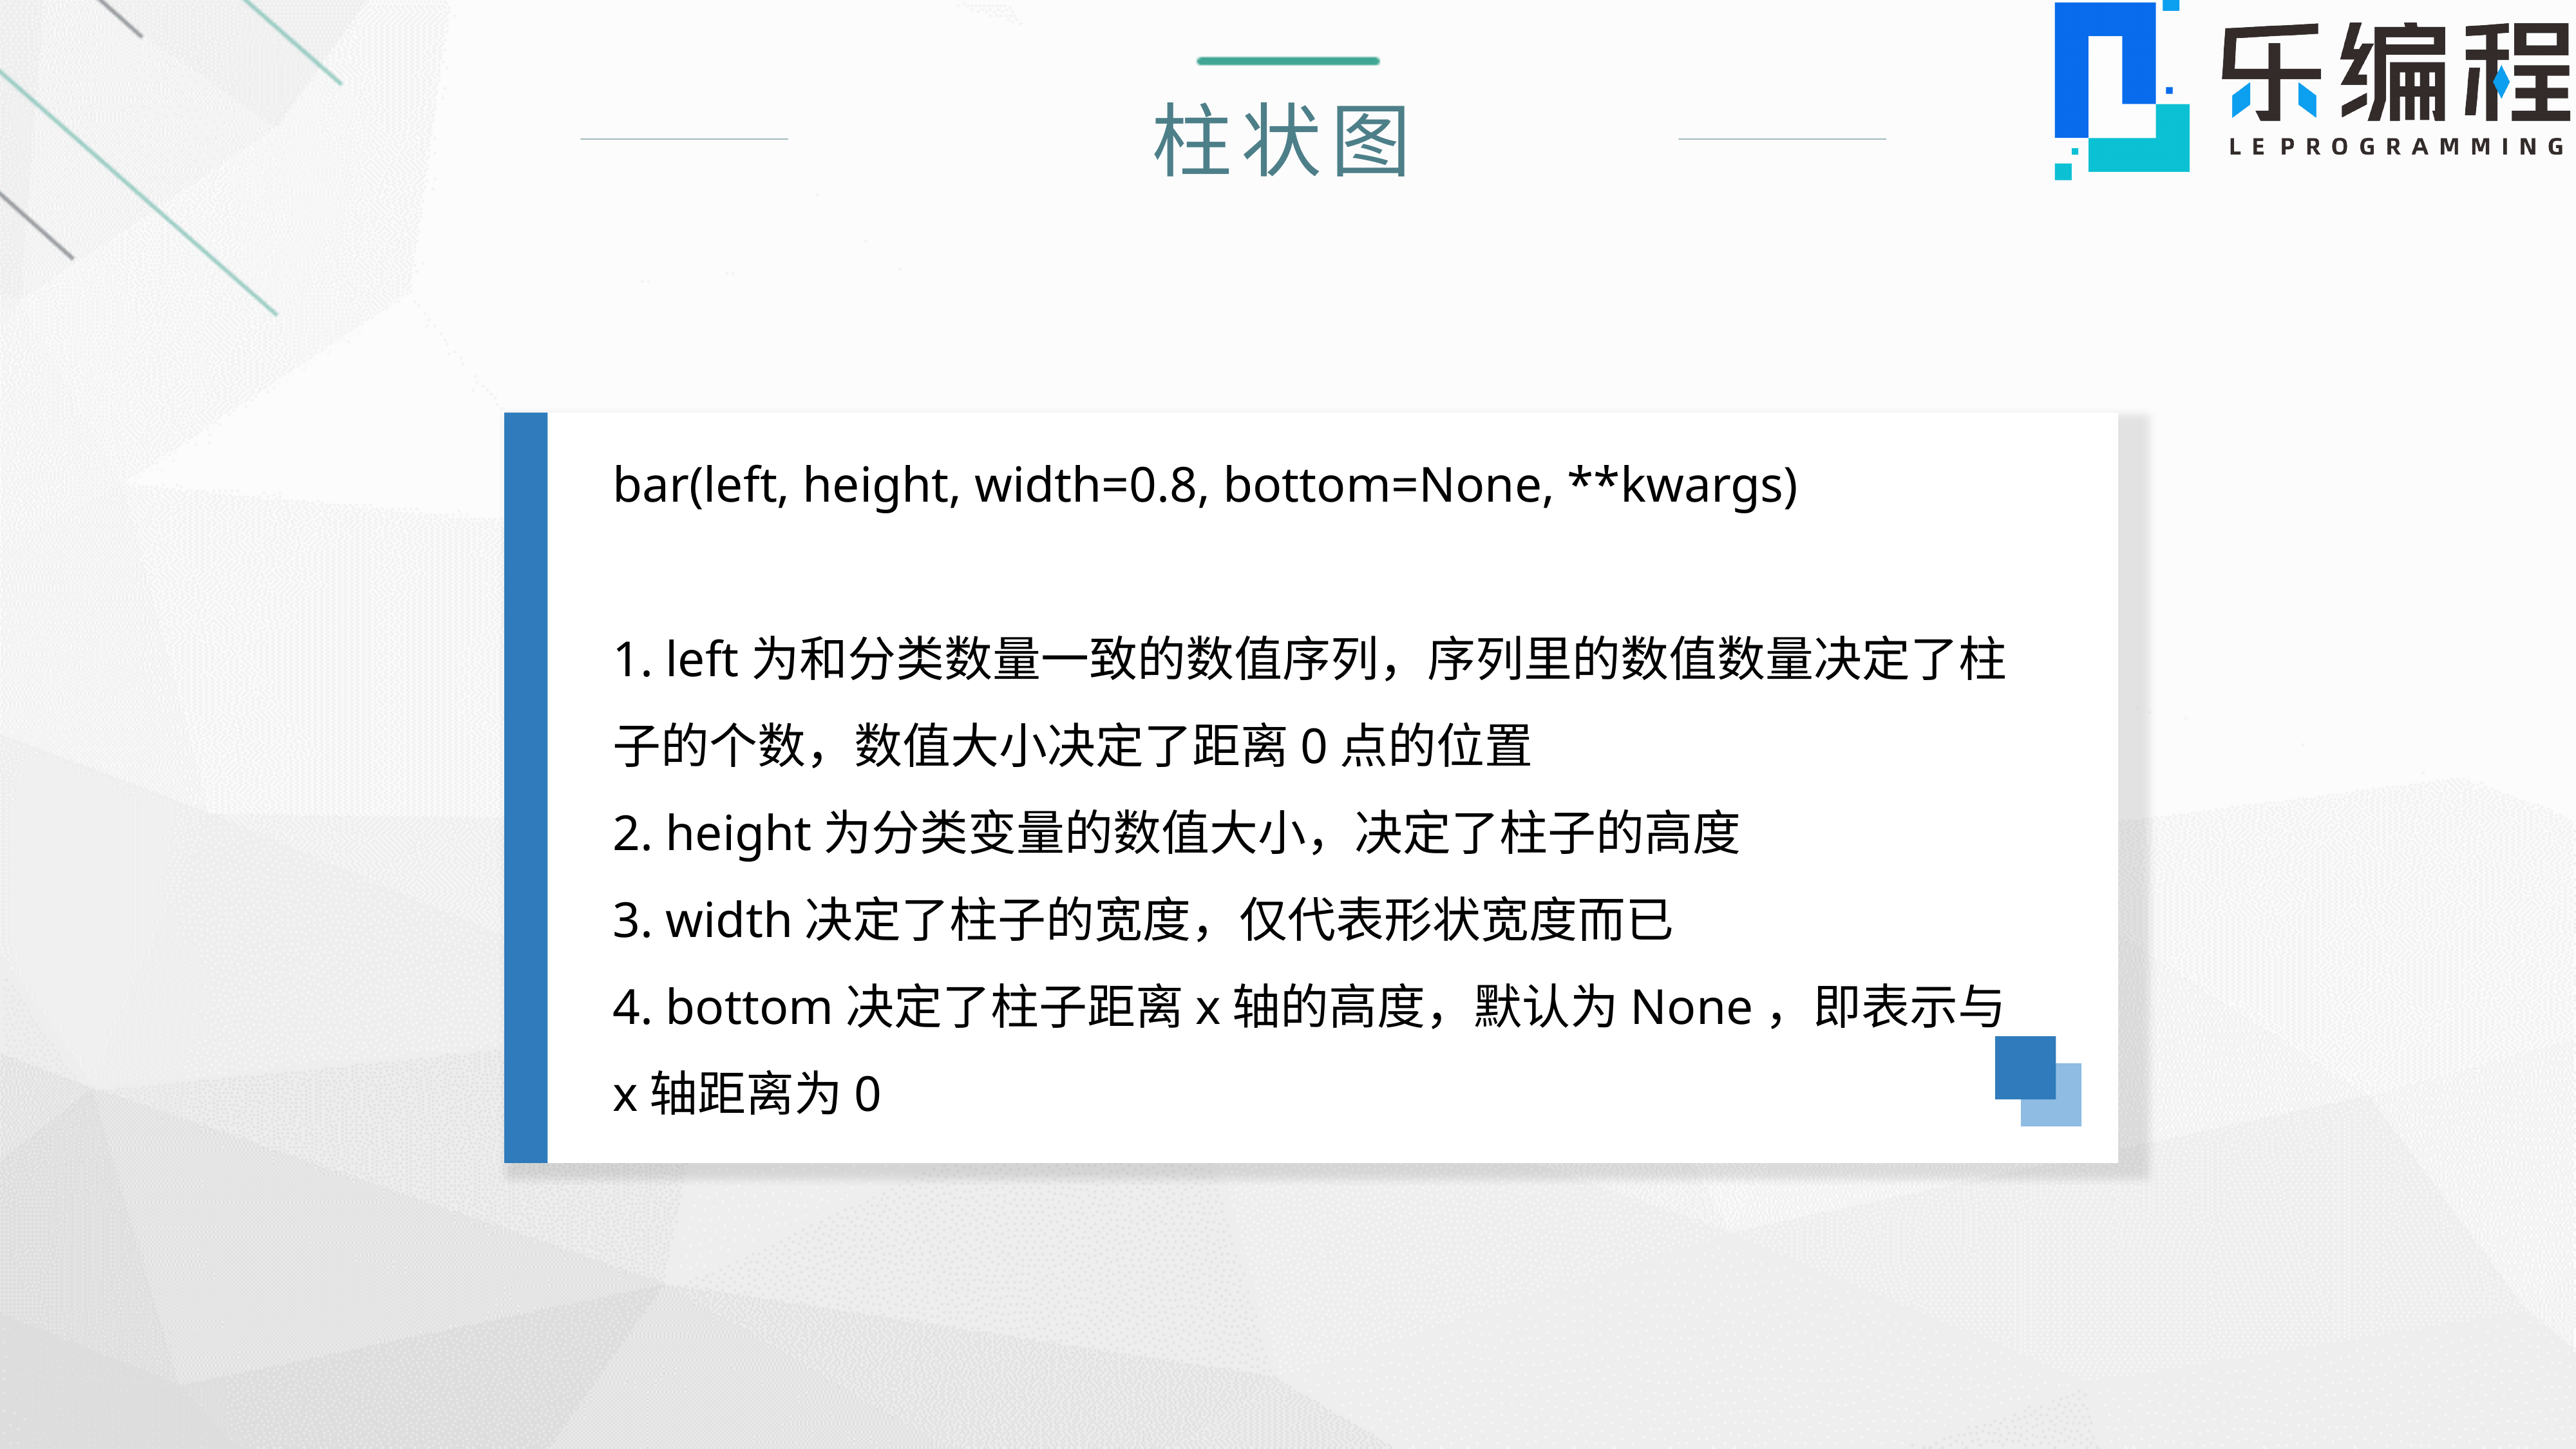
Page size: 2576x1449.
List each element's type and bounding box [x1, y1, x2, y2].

picture [0, 0, 2576, 1449]
text_box [504, 412, 2119, 1164]
text_box [580, 85, 1887, 290]
